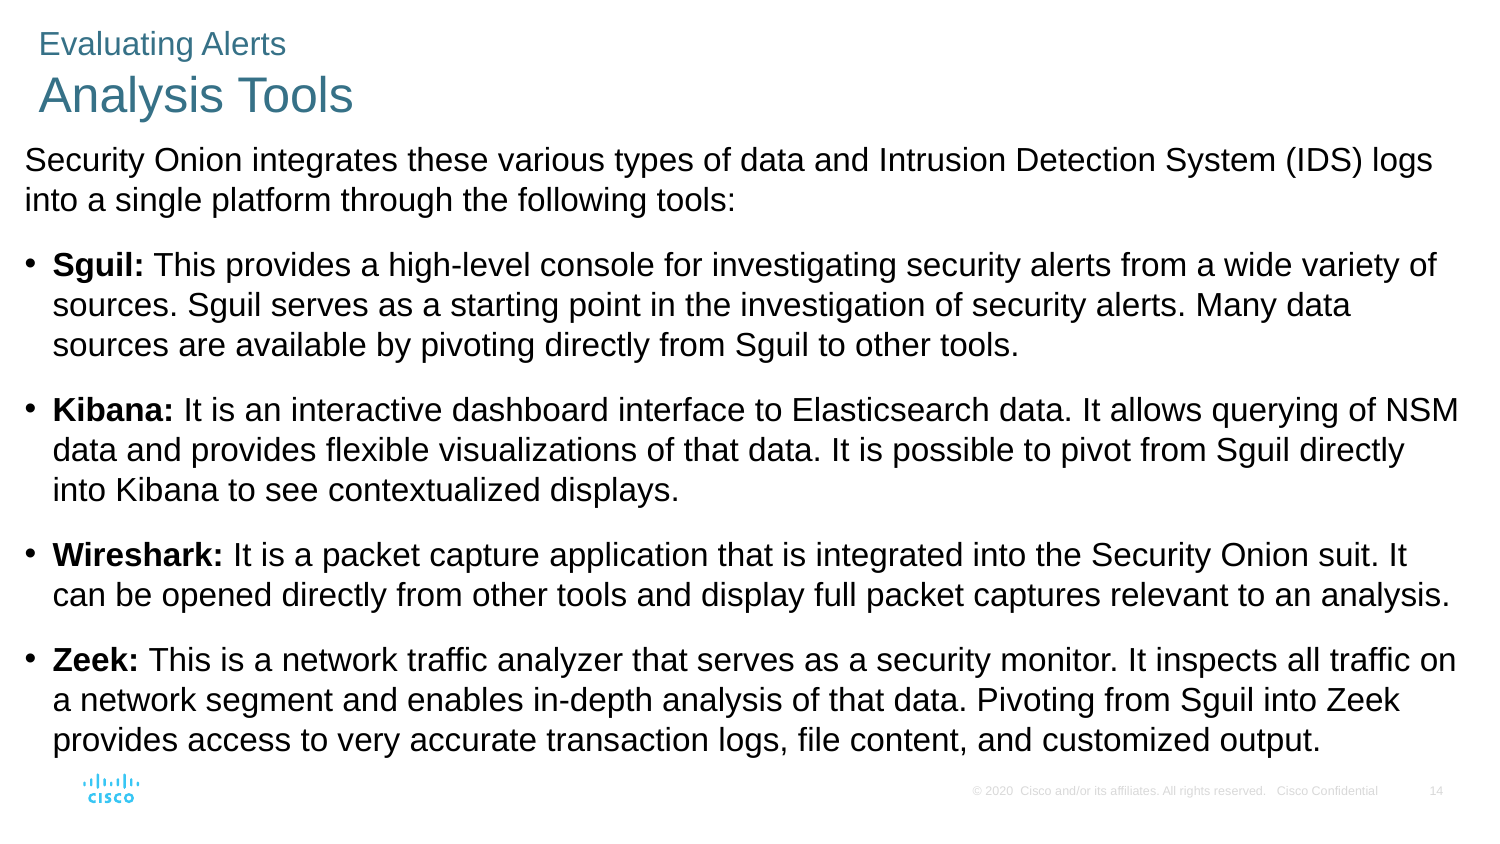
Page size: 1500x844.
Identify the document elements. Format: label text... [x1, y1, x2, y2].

text_box Evaluating Alerts Analysis Tools [23, 10, 1500, 135]
list Security Onion integrates these various types of data and Intrusion Detection System (IDS) logs into a single platform through the following tools: Sguil: This provides a high-level console for investigating security alerts from a wide variety of sources. Sguil serves as a starting point in the investigation of security alerts. Many data sources are available by pivoting directly from Sguil to other tools. Kibana: It is an interactive dashboard interface to Elasticsearch data. It allows querying of NSM data and provides flexible visualizations of that data. It is possible to pivot from Sguil directly into Kibana to see contextualized displays. Wireshark: It is a packet capture application that is integrated into the Security Onion suit. It can be opened directly from other tools and display full packet captures relevant to an analysis. Zeek: This is a network traffic analyzer that serves as a security monitor. It inspects all traffic on a network segment and enables in-depth analysis of that data. Pivoting from Sguil into Zeek provides access to very accurate transaction logs, file content, and customized output. [9, 131, 1494, 812]
